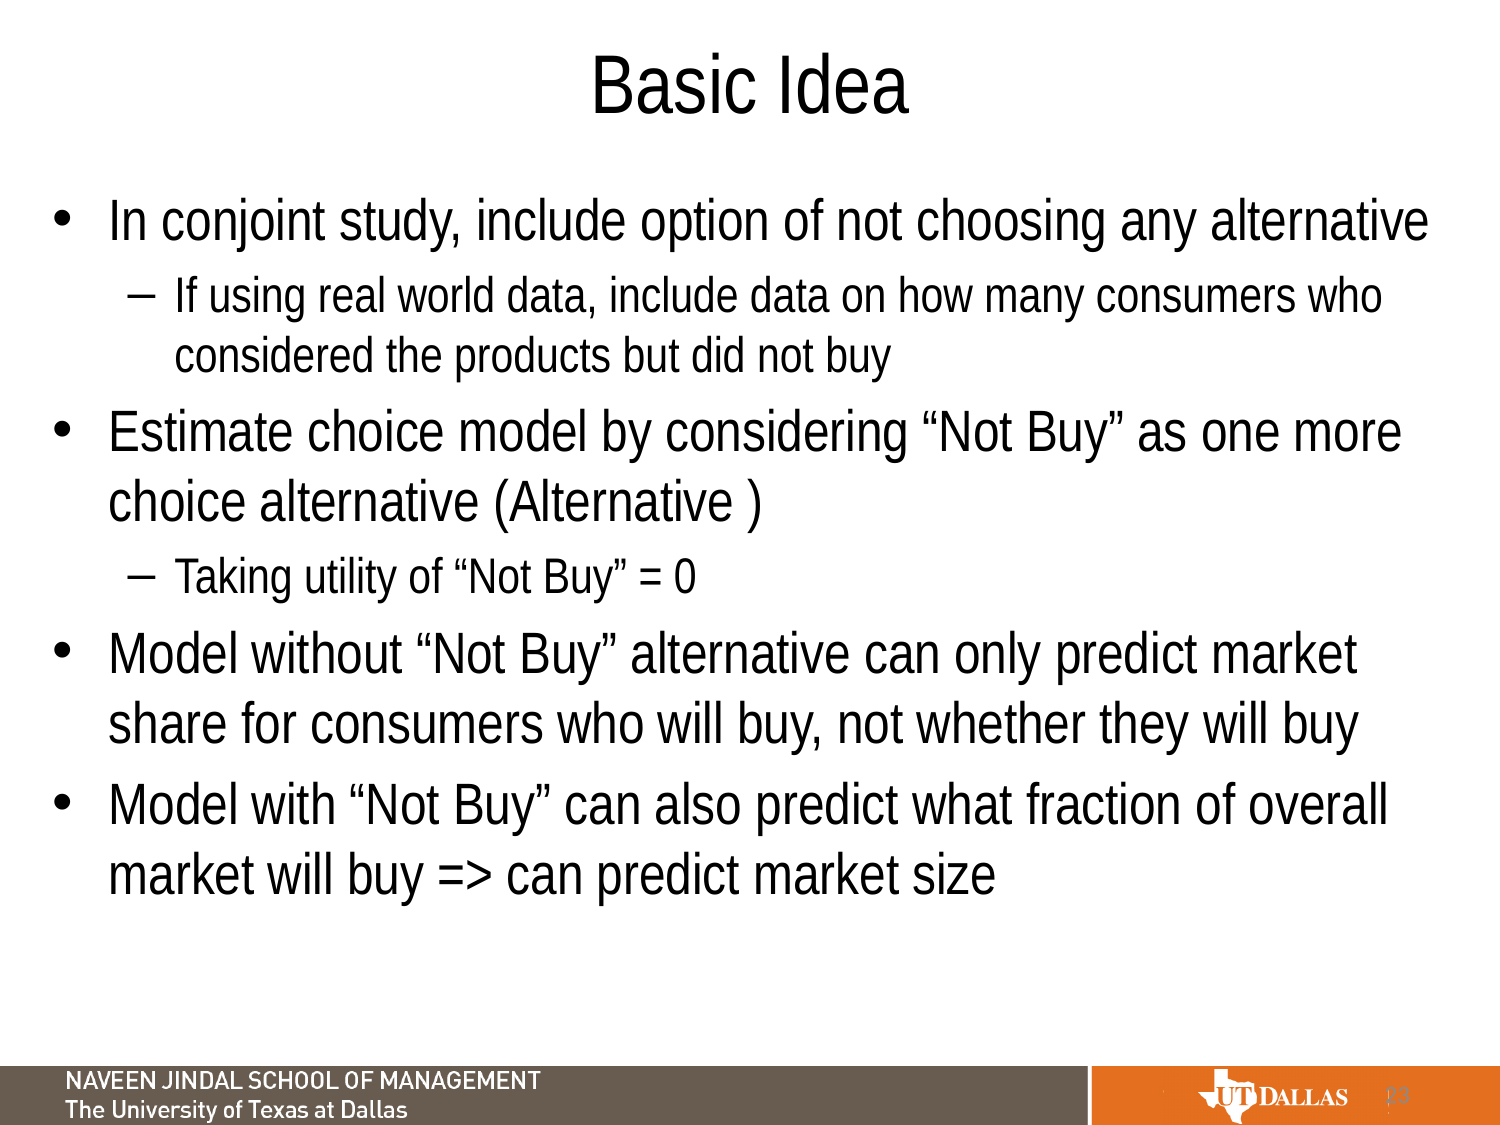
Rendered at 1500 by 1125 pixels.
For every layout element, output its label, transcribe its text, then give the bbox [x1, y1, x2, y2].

title Basic Idea [75, 0, 1425, 162]
slide_number 23 [1074, 1063, 1425, 1124]
picture [0, 1066, 1500, 1125]
